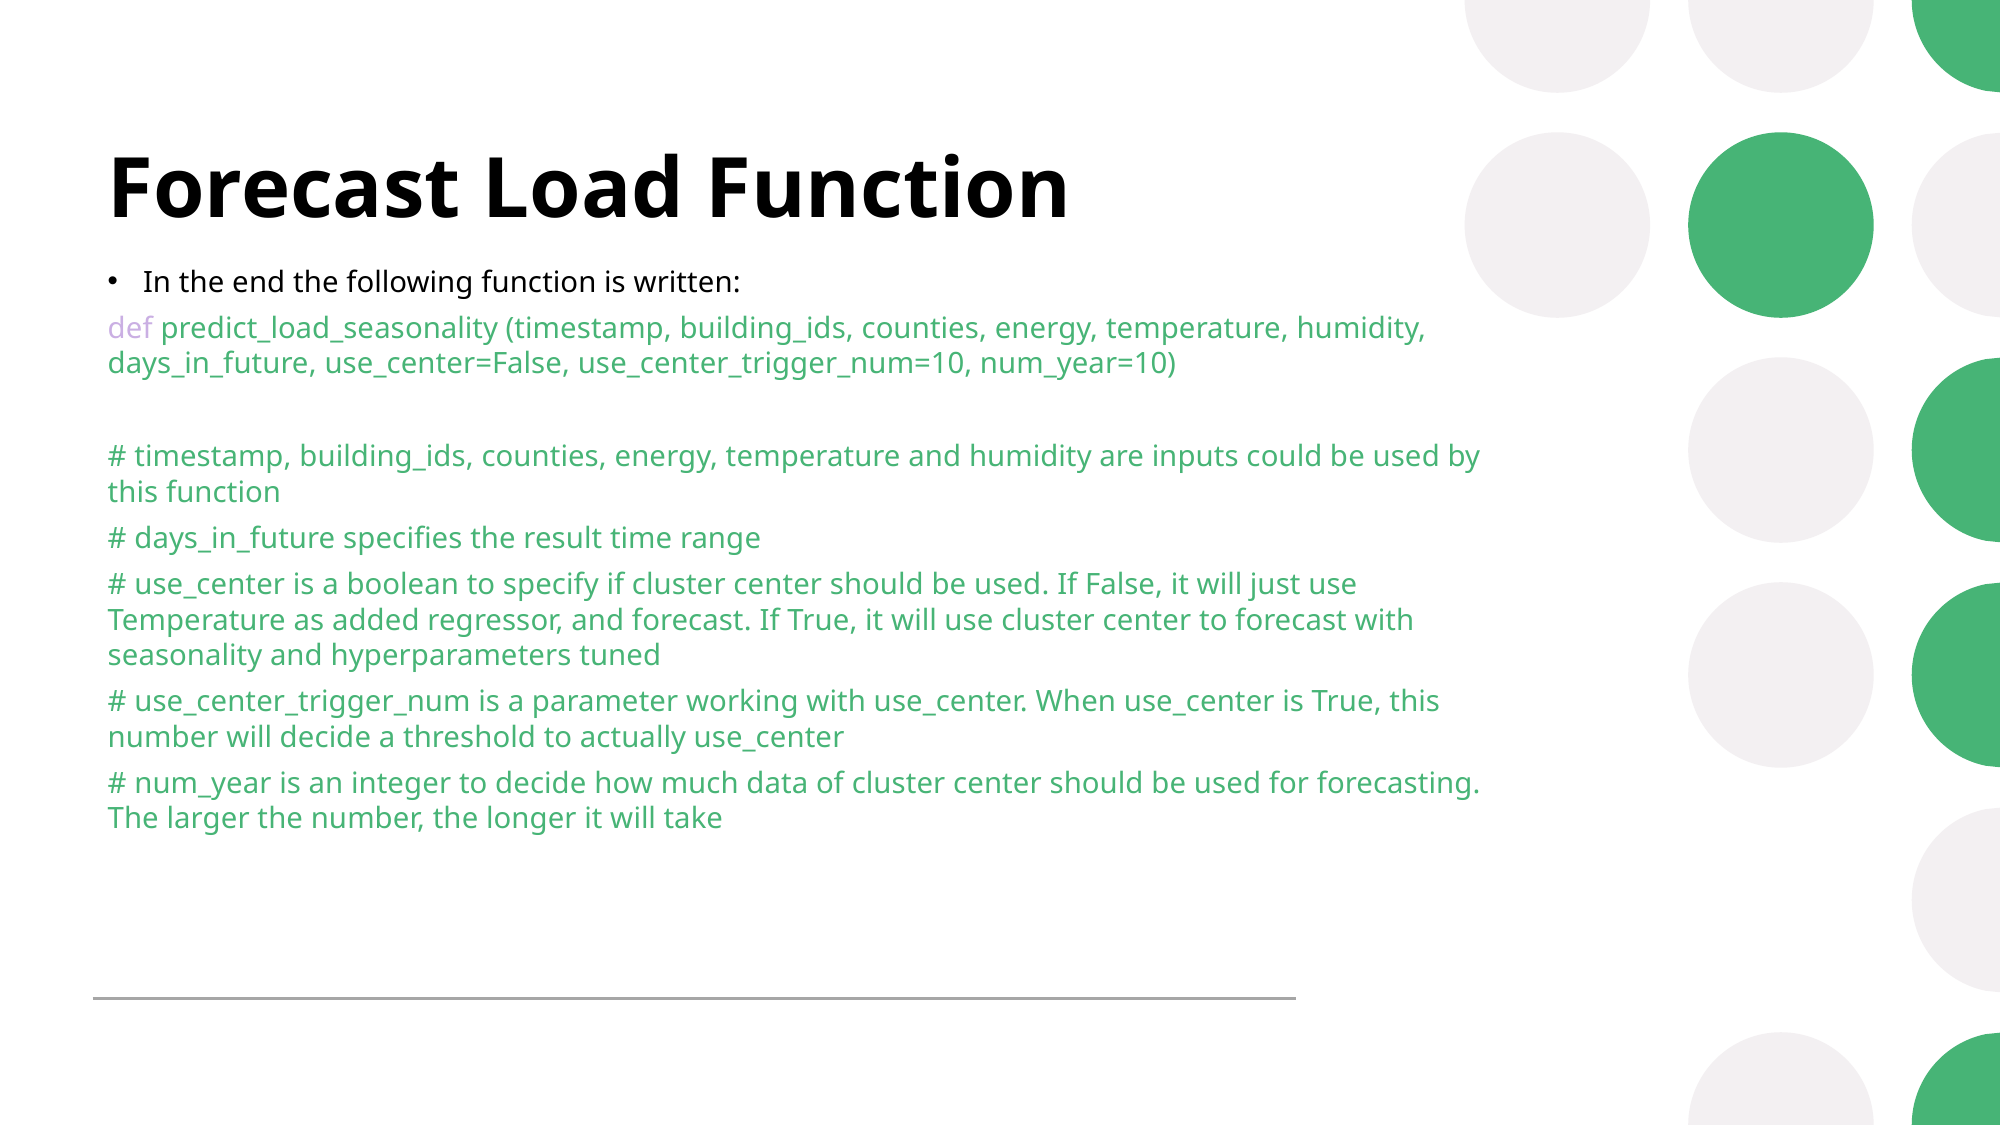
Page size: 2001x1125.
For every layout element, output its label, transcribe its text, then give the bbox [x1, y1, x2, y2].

title Forecast Load Function [92, 126, 1297, 255]
list In the end the following function is written: def predict_load_seasonality (timestamp, building_ids, counties, energy, temperature, humidity, days_in_future, use_center=False, use_center_trigger_num=10, num_year=10) # timestamp, building_ids, counties, energy, temperature and humidity are inputs could be used by this function # days_in_future specifies the result time range # use_center is a boolean to specify if cluster center should be used. If False, it will just use Temperature as added regressor, and forecast. If True, it will use cluster center to forecast with seasonality and hyperparameters tuned # use_center_trigger_num is a parameter working with use_center. When use_center is True, this number will decide a threshold to actually use_center # num_year is an integer to decide how much data of cluster center should be used for forecasting. The larger the number, the longer it will take [92, 255, 1557, 847]
